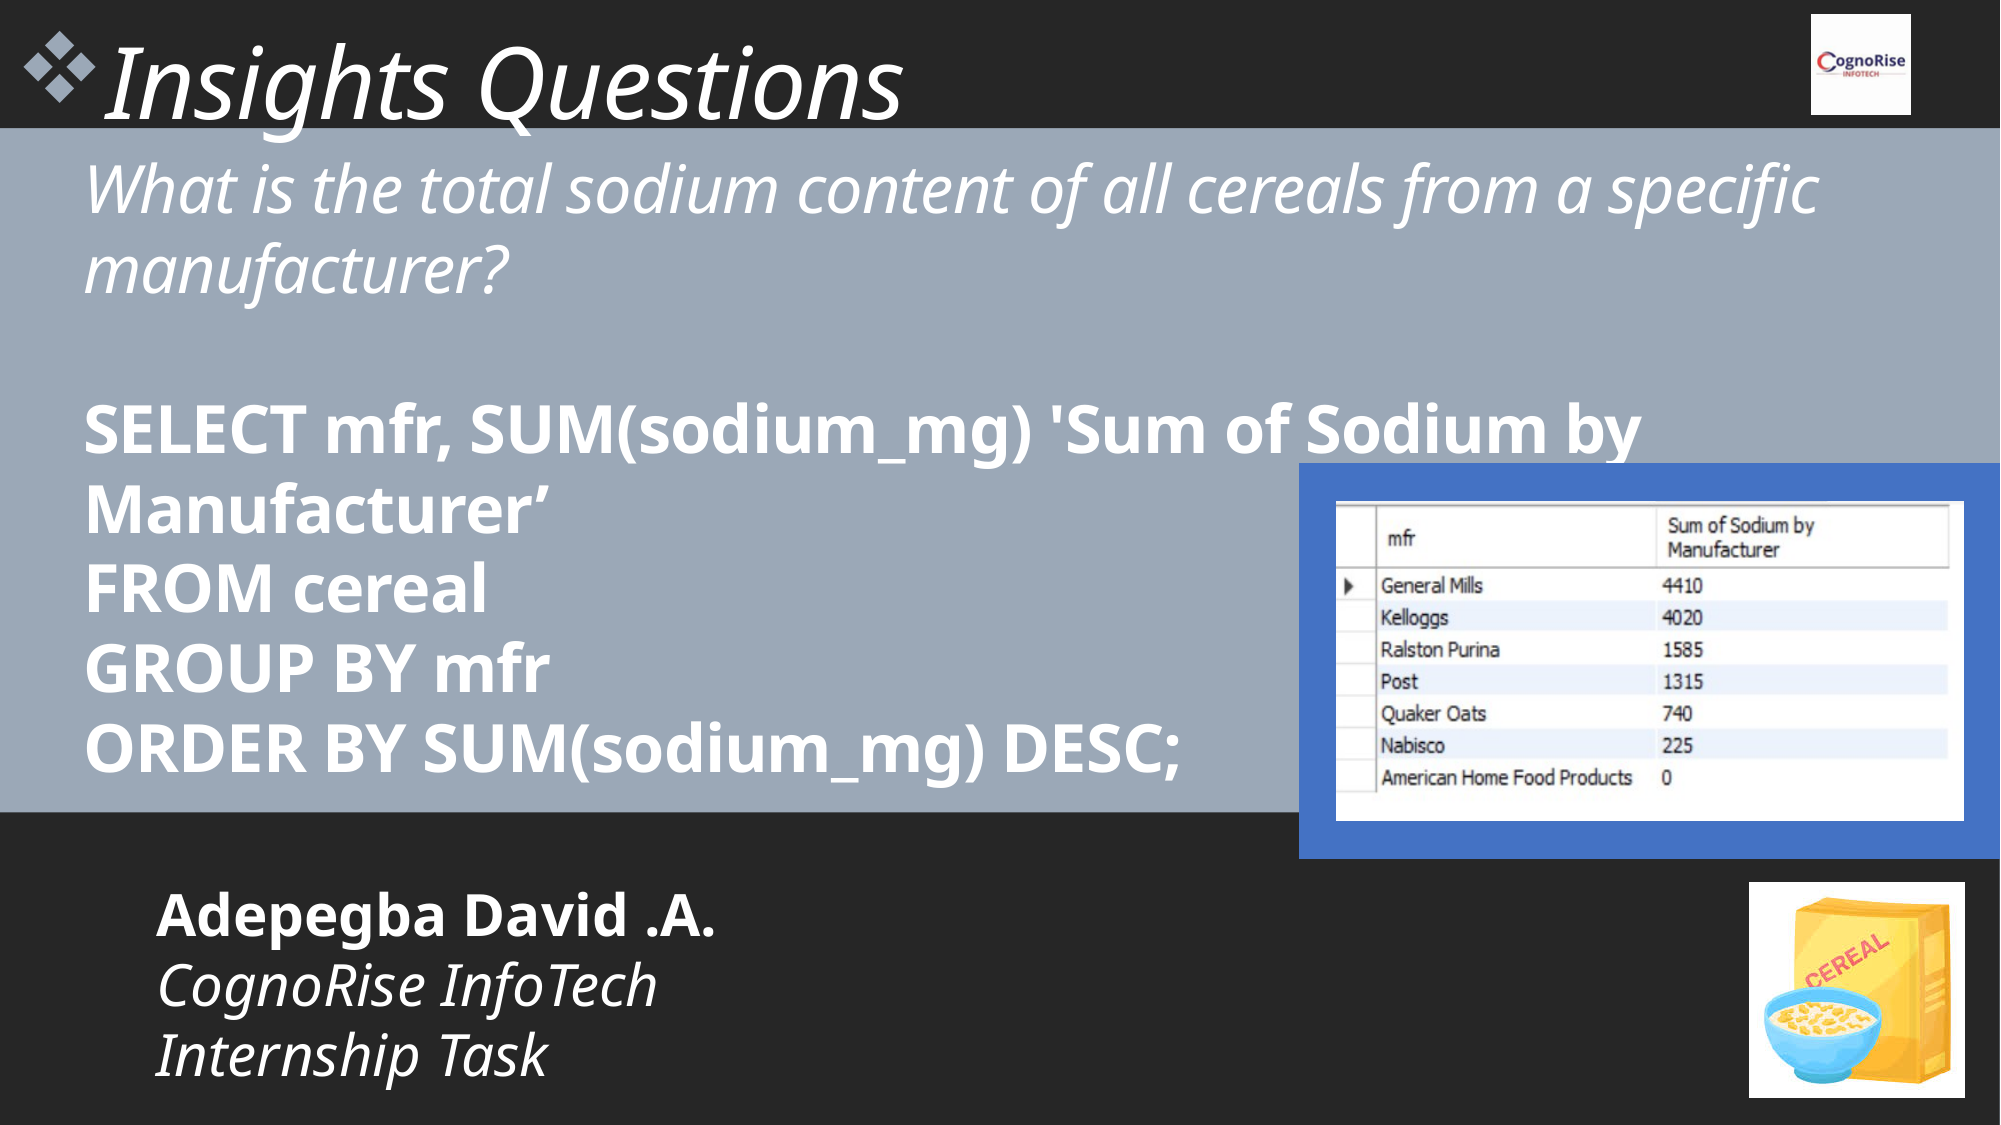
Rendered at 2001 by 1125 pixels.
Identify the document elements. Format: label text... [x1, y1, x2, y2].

text_box [0, 812, 2000, 1125]
picture [1811, 14, 1911, 115]
subtitle Insights Questions [0, 0, 2000, 129]
picture [1749, 882, 1965, 1098]
text_box Adepegba David .A. CognoRise InfoTech Internship Task [141, 870, 1795, 1096]
text_box What is the total sodium content of all cereals from a specific manufacturer? SELECT mfr, SUM(sodium_mg) 'Sum of Sodium by Manufacturer’ FROM cereal GROUP BY mfr ORDER BY SUM(sodium_mg) DESC; [68, 139, 1896, 778]
text_box [0, 129, 2000, 812]
picture [1336, 500, 1965, 822]
